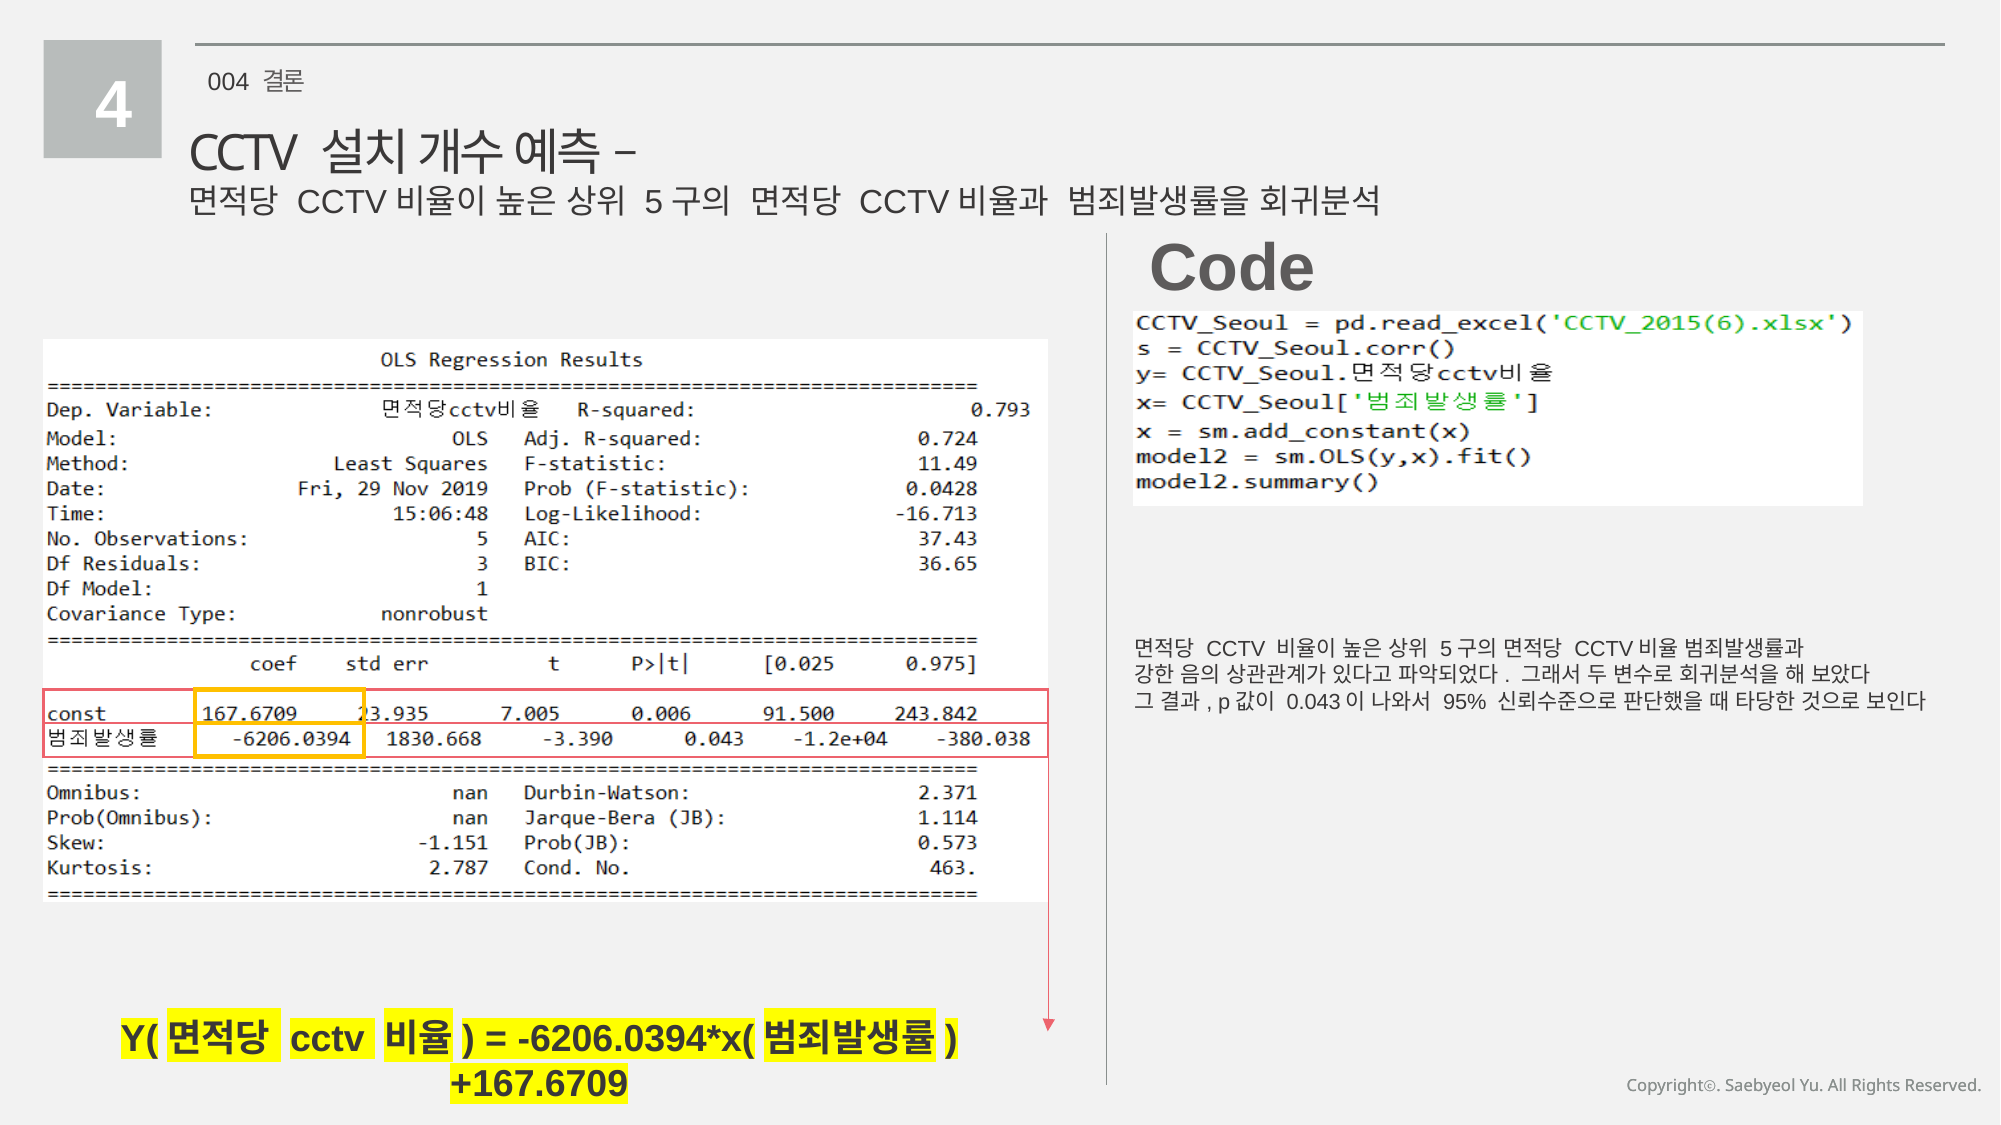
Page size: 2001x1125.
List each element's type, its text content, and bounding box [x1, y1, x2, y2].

picture [43, 339, 1048, 902]
picture [1133, 311, 1863, 506]
text_box 4 [80, 52, 123, 148]
text_box Copyrightⓒ. Saebyeol Yu. All Rights Reserved. [1611, 1067, 1998, 1102]
text_box 면적당 CCTV 비율이 높은 상위 5구의 면적당 CCTV비율 범죄발생률과 강한 음의 상관관계가 있다고 파악되었다. 그래서 두 변수로 회귀분석을 해 보았다 그 결과, p값이 0.043이 나와서 95% 신뢰수준으로 판단했을 때 타당한 것으로 보인다 [1120, 627, 1989, 721]
text_box [42, 39, 163, 159]
text_box 004 결론 [192, 57, 321, 133]
text_box CCTV 설치 개수 예측 – 면적당 CCTV비율이 높은 상위 5구의 면적당 CCTV비율과 범죄발생률을 회귀분석 [173, 95, 1397, 228]
text_box Y(면적당 cctv 비율) = -6206.0394*x(범죄발생률)+167.6709 [25, 1006, 1053, 1112]
text_box Code [1134, 228, 1332, 311]
